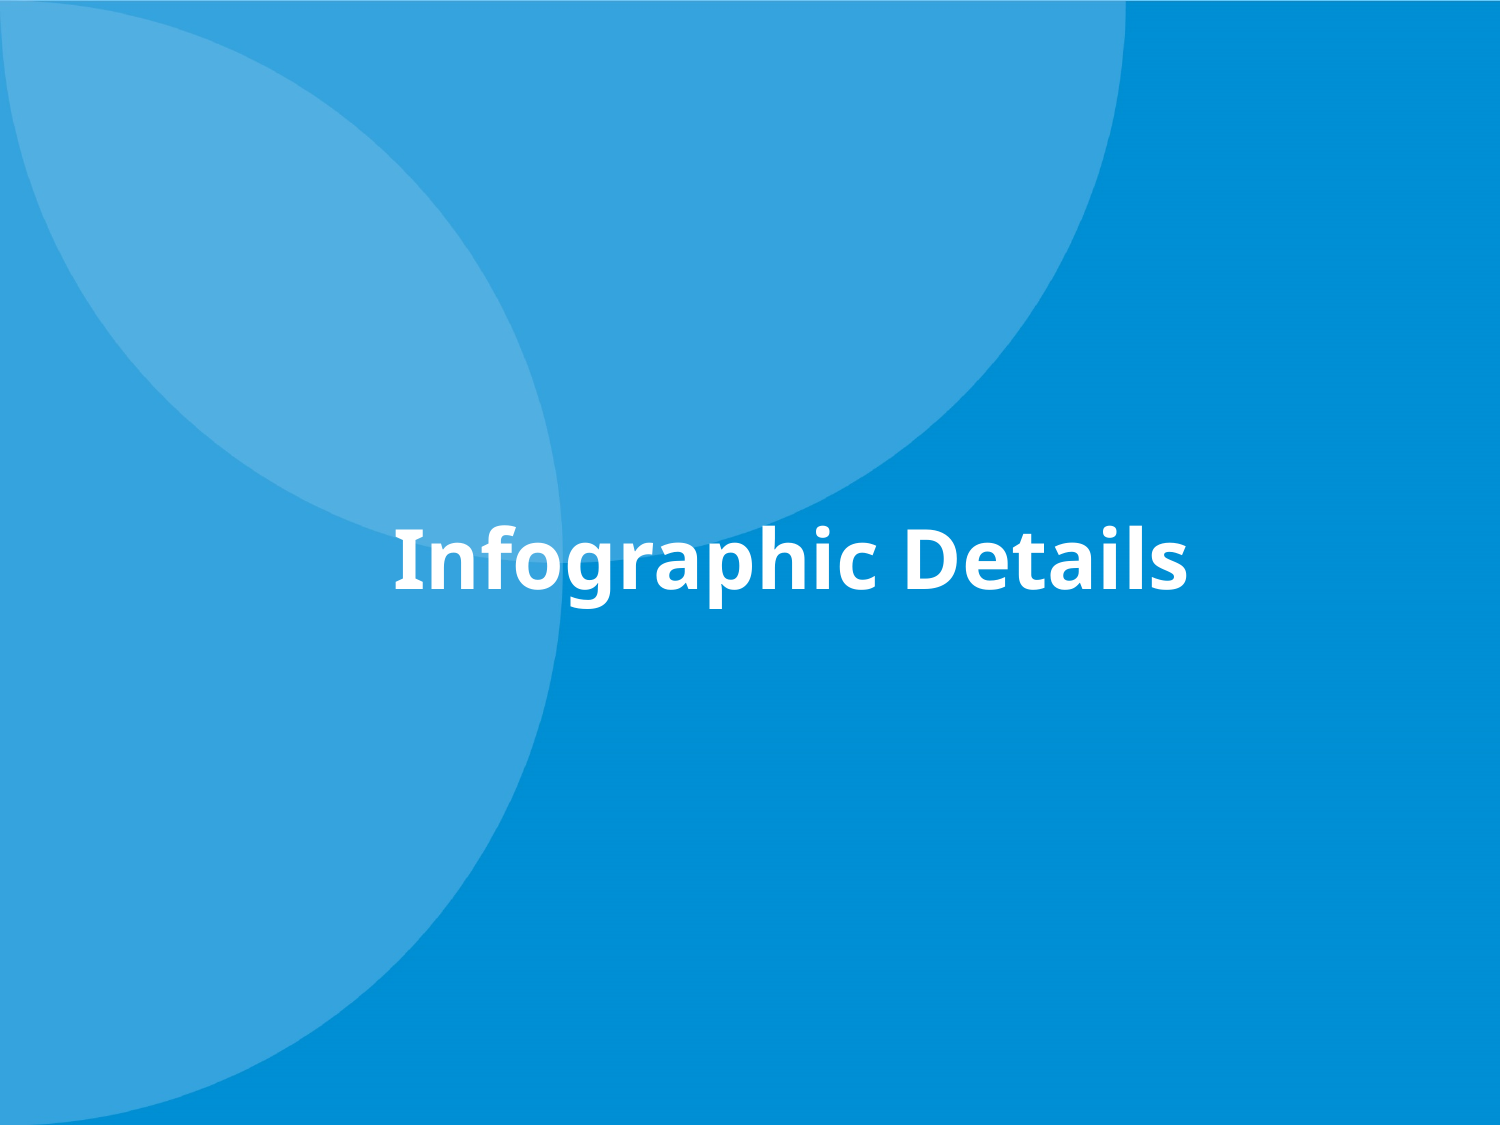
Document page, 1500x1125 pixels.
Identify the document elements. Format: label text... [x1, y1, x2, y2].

title Infographic Details [137, 462, 1447, 650]
picture [0, 0, 1500, 1125]
